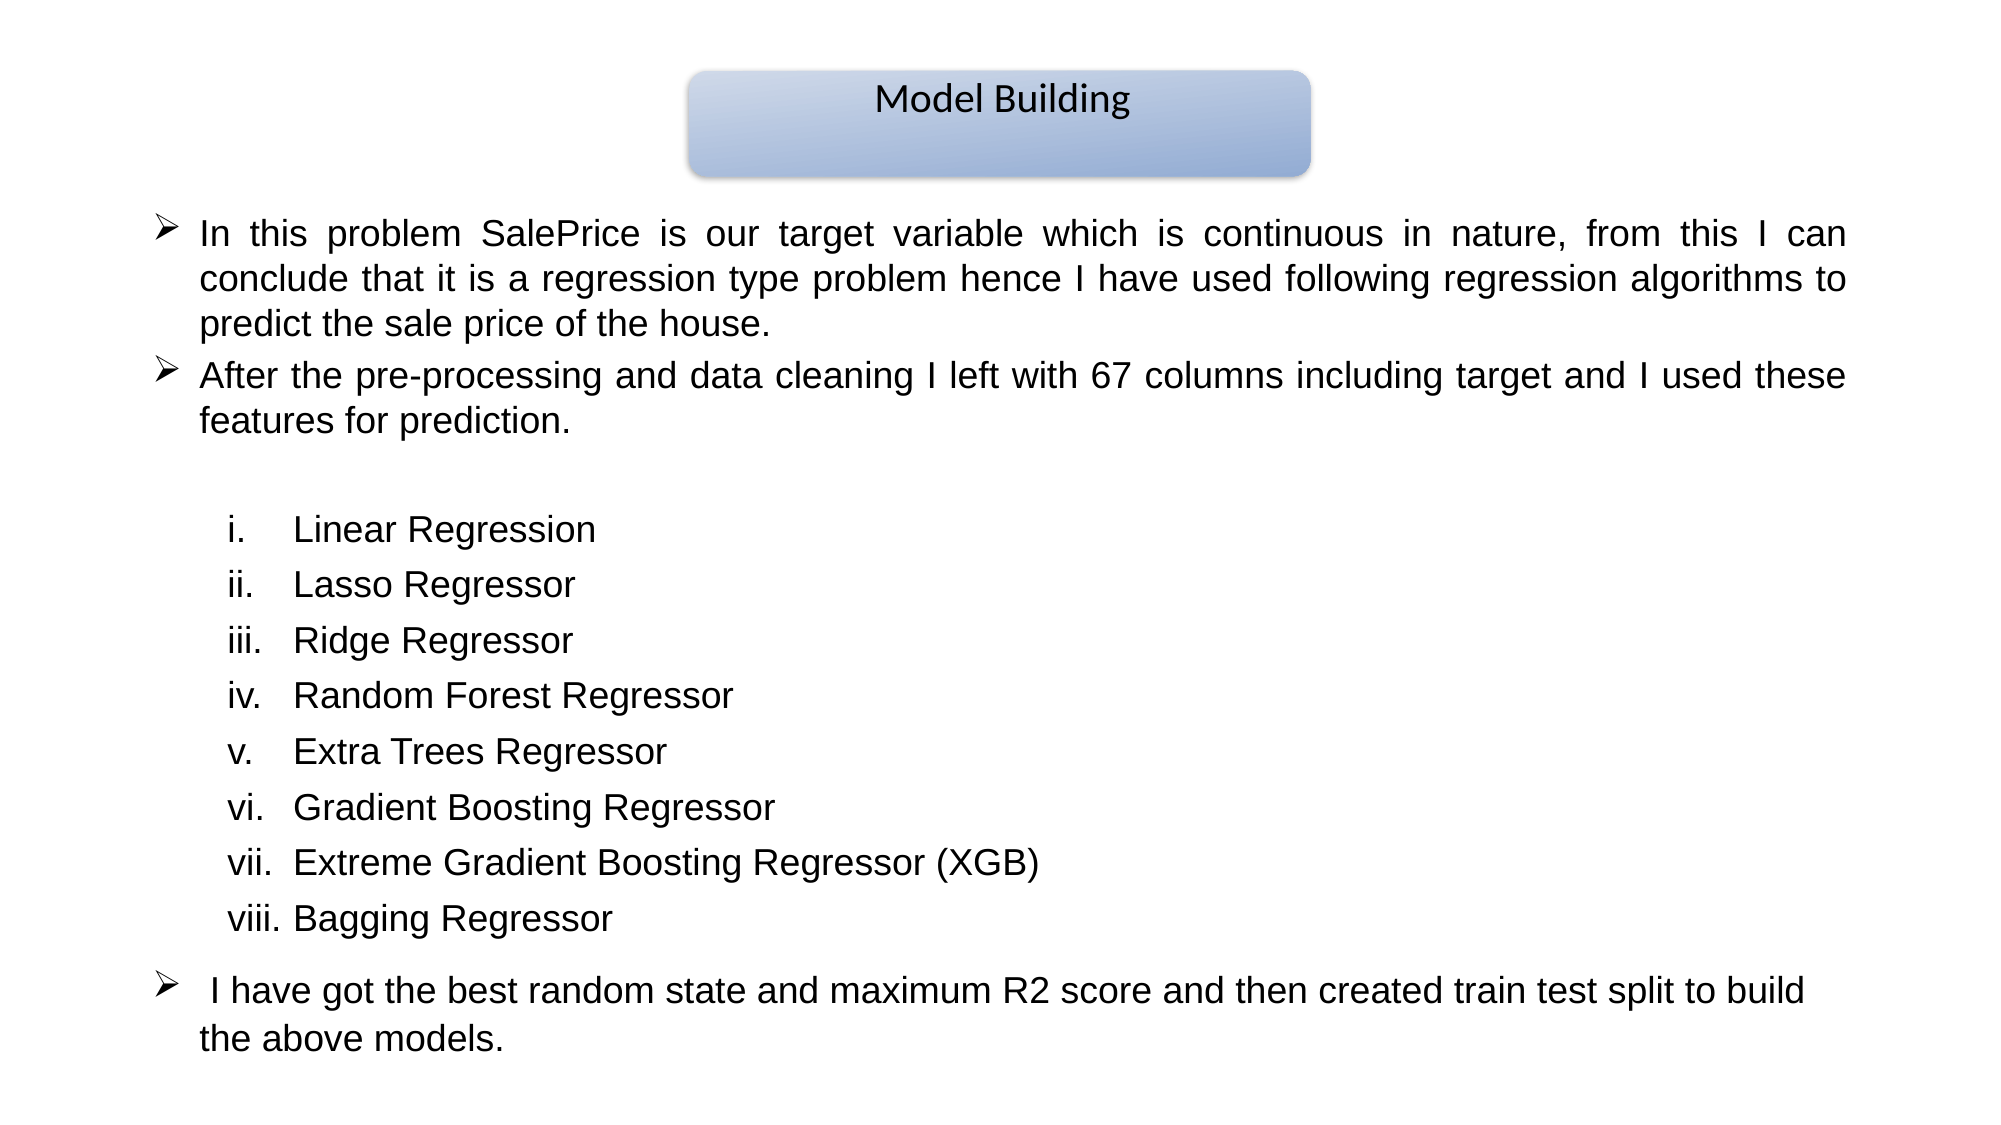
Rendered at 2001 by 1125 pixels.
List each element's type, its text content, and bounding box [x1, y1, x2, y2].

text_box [137, 70, 1863, 177]
list In this problem SalePrice is our target variable which is continuous in nature, from this I can conclude that it is a regression type problem hence I have used following regression algorithms to predict the sale price of the house. After the pre-processing and data cleaning I left with 67 columns including target and I used these features for prediction. Linear Regression Lasso Regressor Ridge Regressor Random Forest Regressor Extra Trees Regressor Gradient Boosting Regressor Extreme Gradient Boosting Regressor (XGB) Bagging Regressor I have got the best random state and maximum R2 score and then created train test split to build the above models. [137, 201, 1863, 1085]
